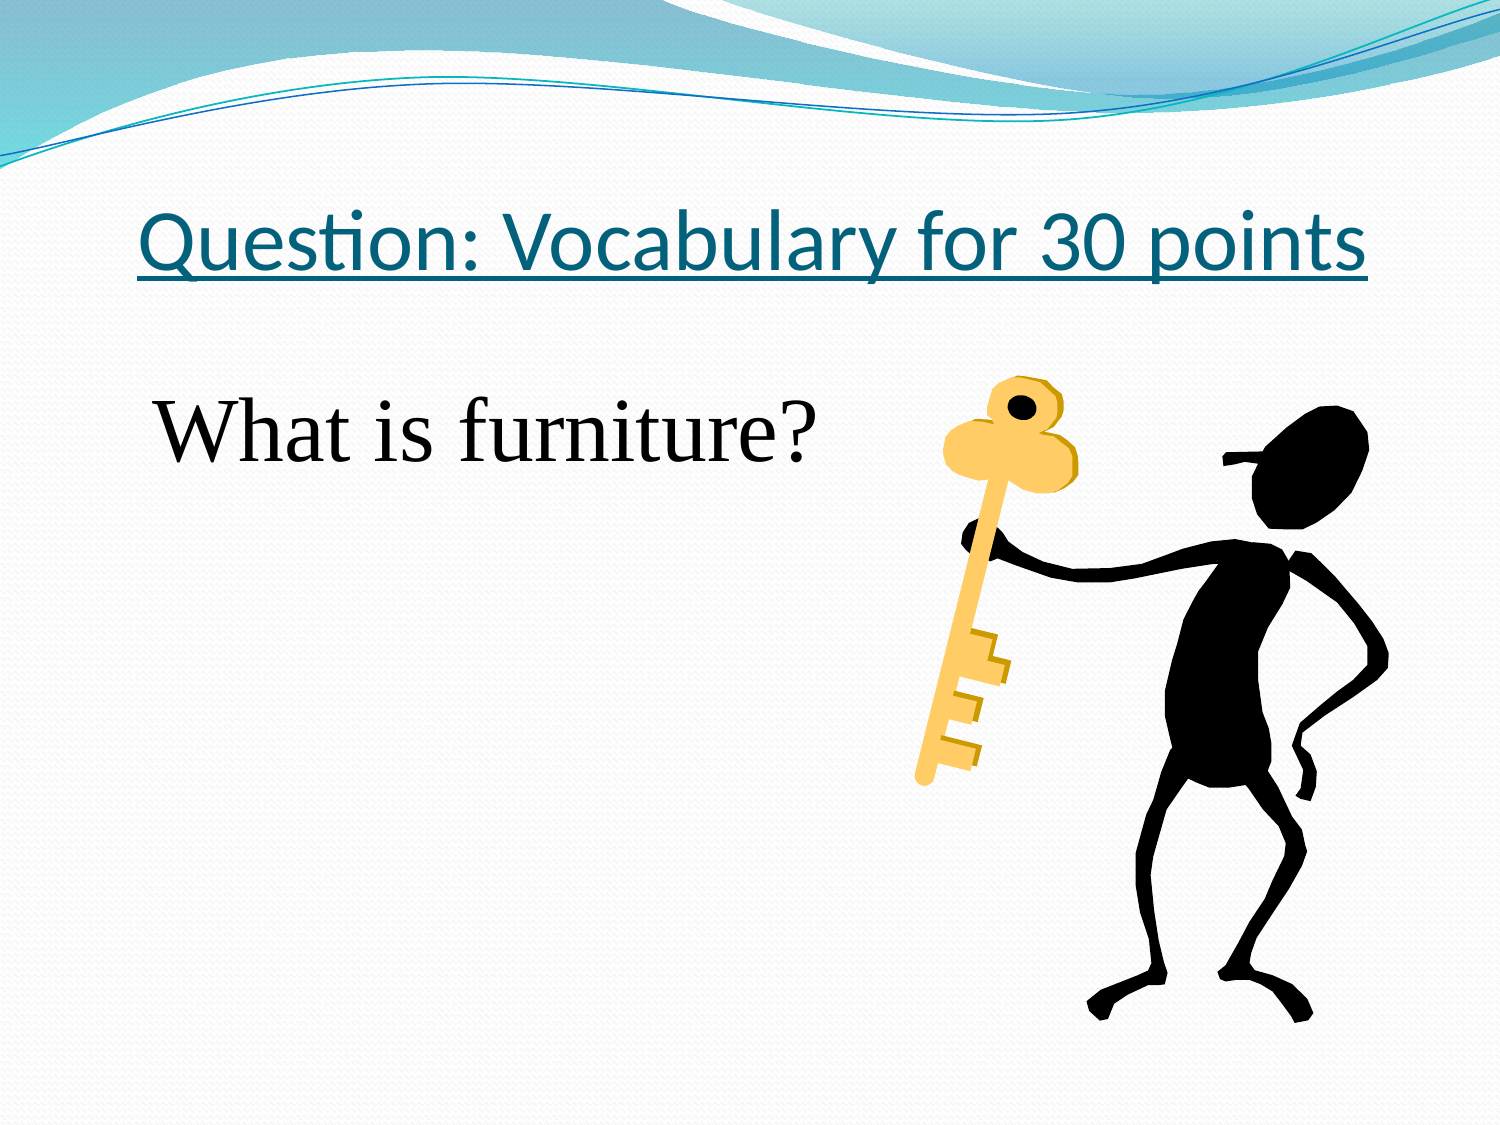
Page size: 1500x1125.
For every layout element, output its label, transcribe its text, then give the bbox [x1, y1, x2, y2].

title Answer: Grammar for 20 points [905, 375, 912, 488]
picture [912, 374, 1389, 1024]
text_box What is furniture? [137, 362, 1188, 488]
title Question: Vocabulary for 30 points [137, 99, 1500, 288]
